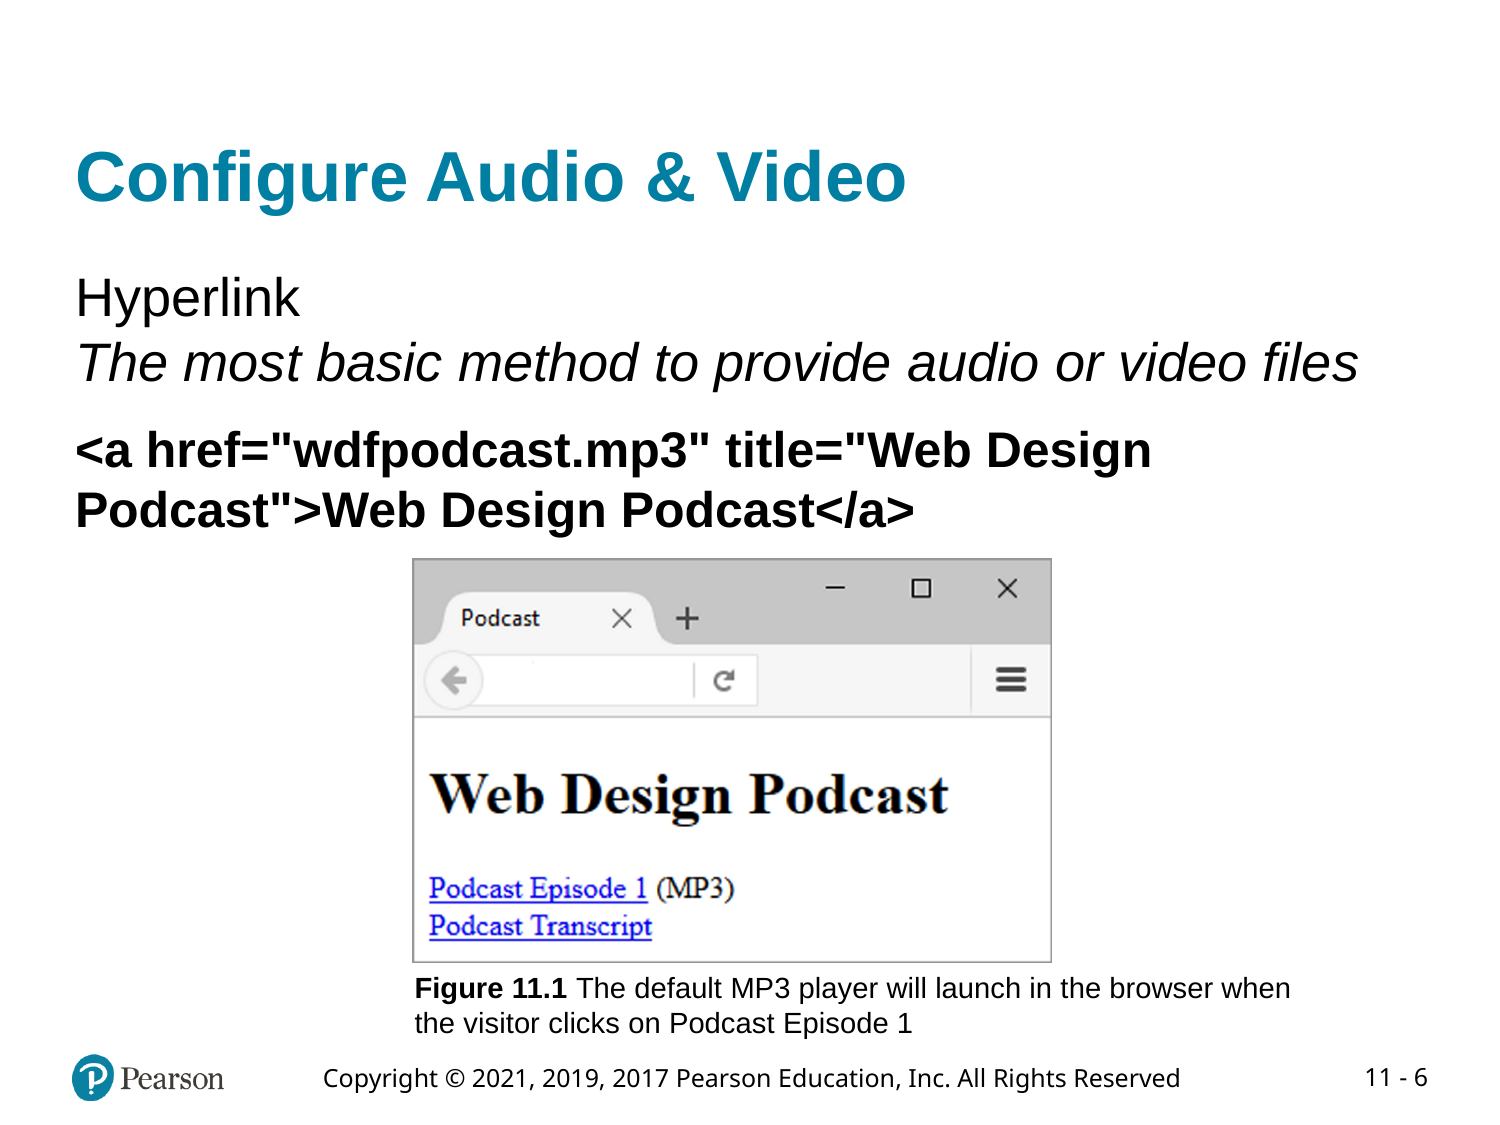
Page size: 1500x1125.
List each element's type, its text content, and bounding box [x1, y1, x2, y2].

picture [72, 1054, 89, 1072]
list Hyperlink The most basic method to provide audio or video files <a href="wdfpodcast.mp3" title="Web Design Podcast">Web Design Podcast</a> [75, 262, 1425, 1049]
picture [72, 1087, 83, 1101]
picture [81, 1064, 107, 1089]
title Configure Audio & Video [75, 35, 1425, 216]
text_box Figure 11.1 The default MP3 player will launch in the browser when the visitor clicks on Podcast Episode 1 [399, 962, 1313, 1048]
picture [99, 1054, 224, 1101]
picture [412, 558, 1052, 963]
